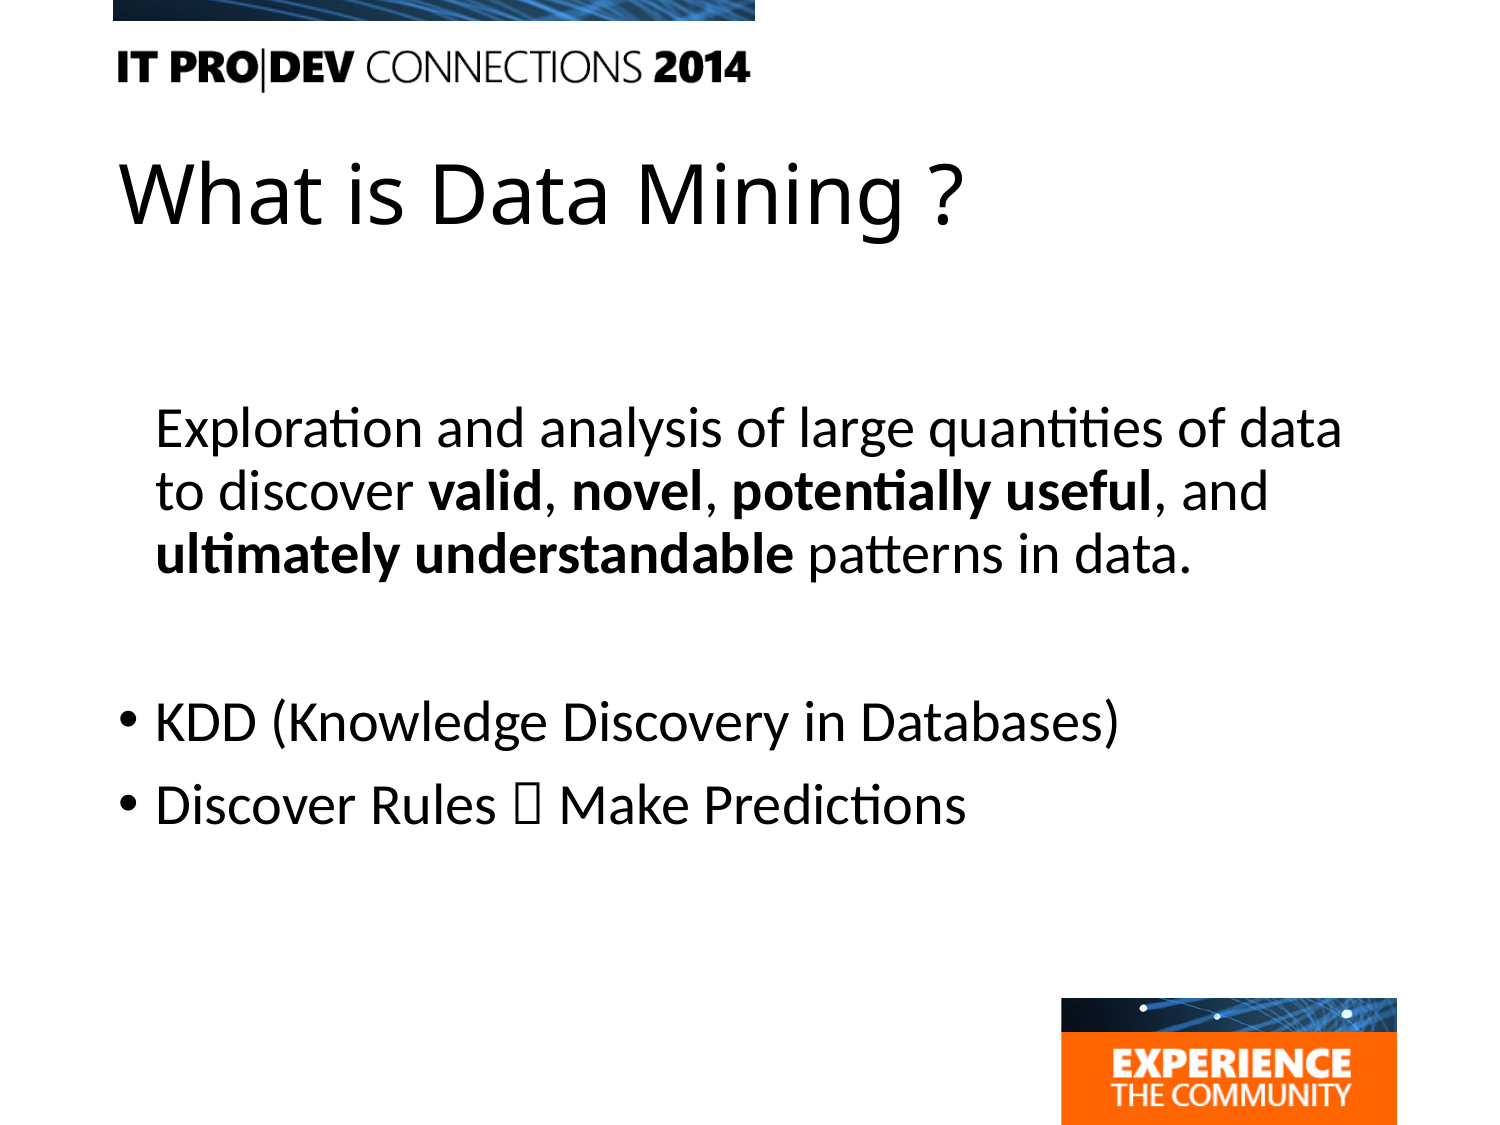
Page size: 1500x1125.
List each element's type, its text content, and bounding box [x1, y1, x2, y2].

picture [1061, 1014, 1397, 1125]
list Exploration and analysis of large quantities of data to discover valid, novel, potentially useful, and ultimately understandable patterns in data. KDD (Knowledge Discovery in Databases) Discover Rules  Make Predictions [103, 299, 1397, 1014]
picture [78, 28, 790, 106]
picture [113, 0, 755, 21]
title What is Data Mining ? [103, 124, 1397, 270]
